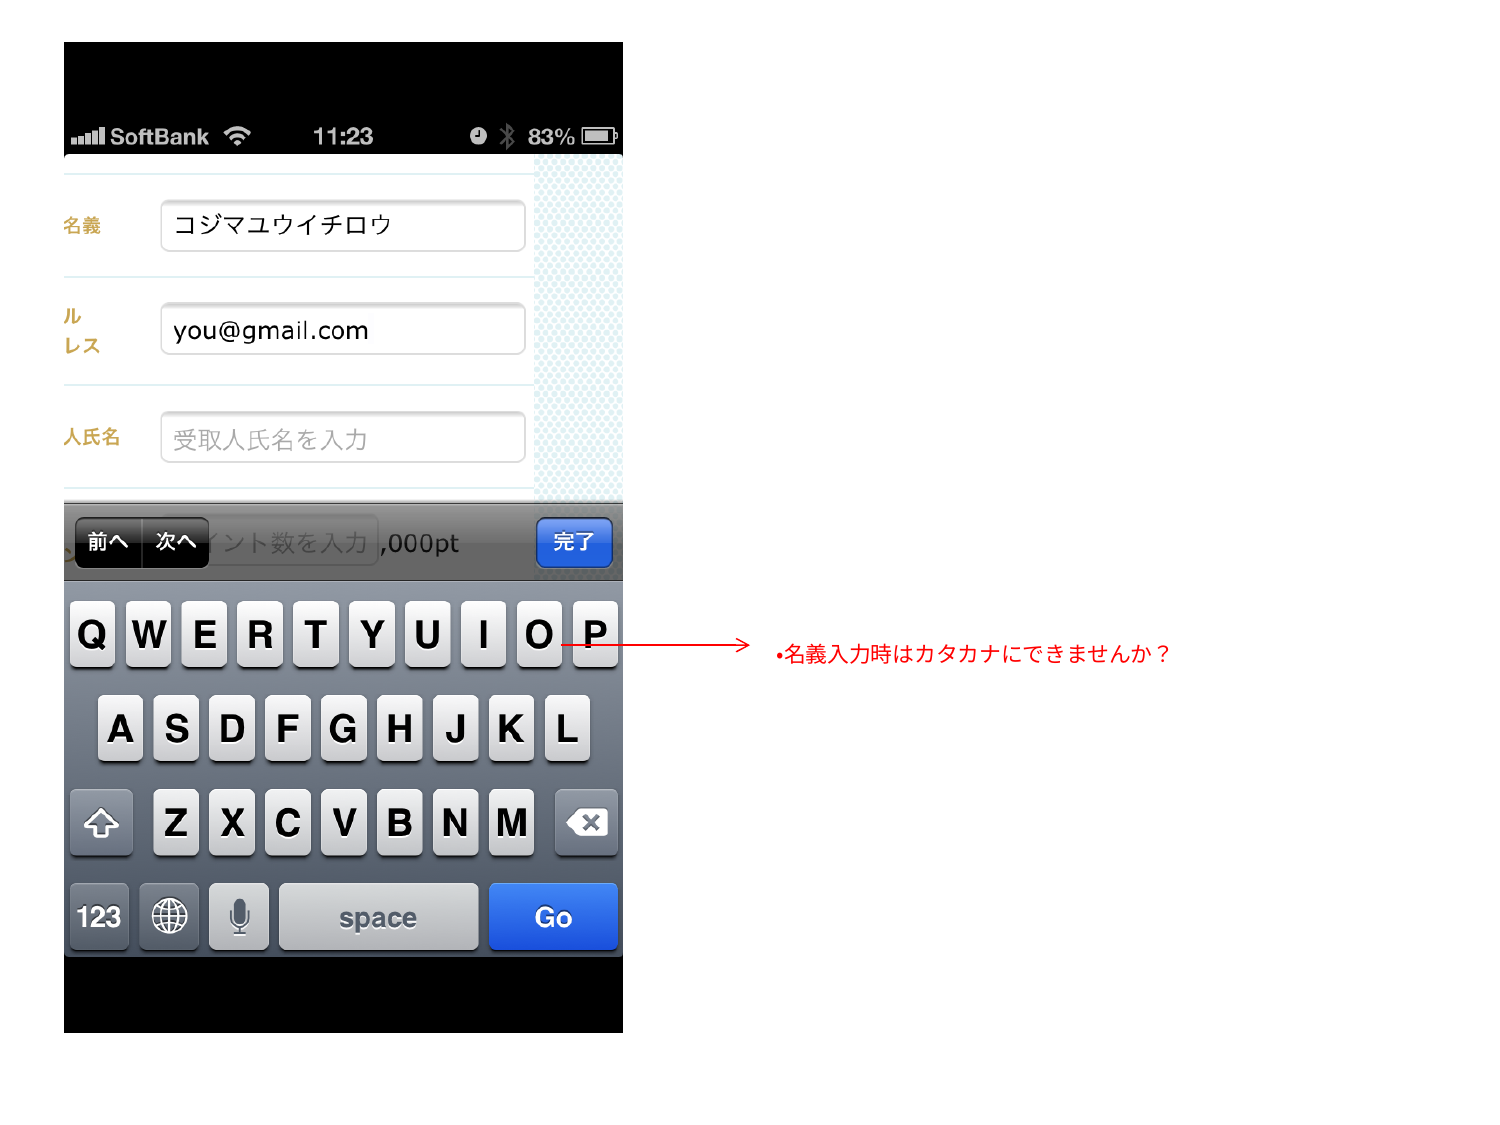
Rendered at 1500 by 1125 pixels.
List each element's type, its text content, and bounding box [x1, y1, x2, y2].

picture [64, 42, 623, 1033]
text_box ・名義入力時はカタカナにできませんか？ [761, 633, 1365, 701]
